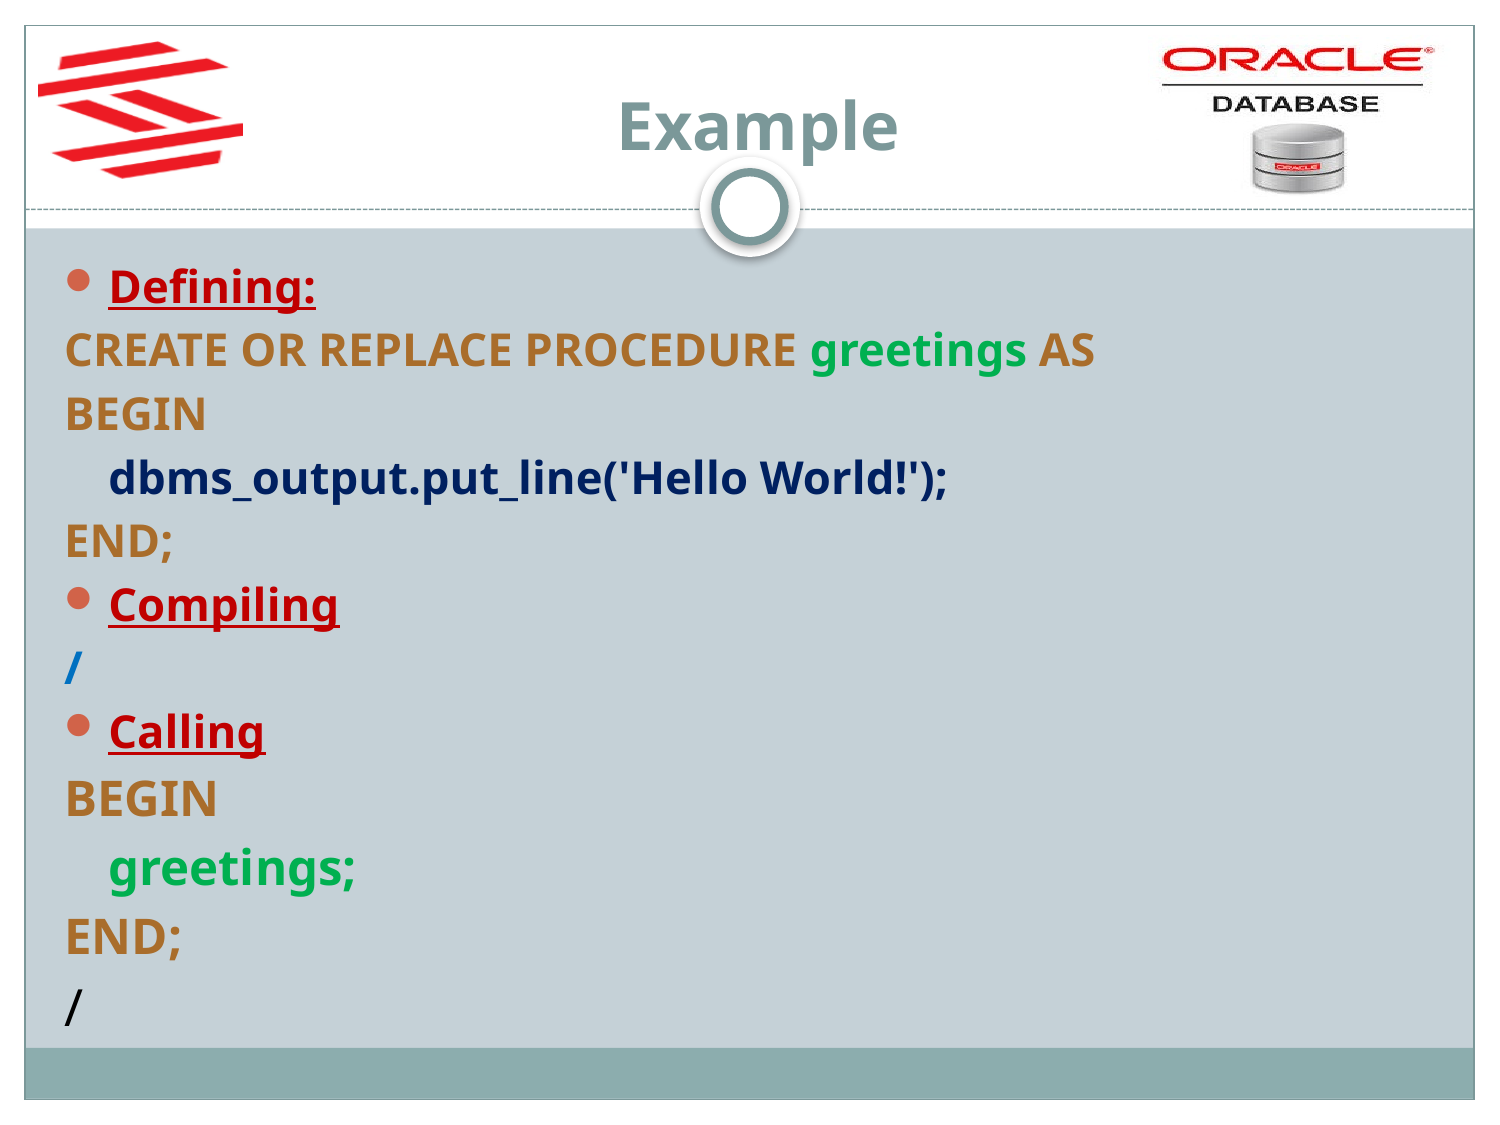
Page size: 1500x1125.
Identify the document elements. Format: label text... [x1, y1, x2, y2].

title Example [248, 46, 1141, 172]
list Defining: CREATE OR REPLACE PROCEDURE greetings AS BEGIN dbms_output.put_line('Hello World!'); END; Compiling / Calling BEGIN greetings; END; / [49, 250, 1445, 1047]
picture [37, 40, 243, 185]
picture [1148, 34, 1453, 200]
